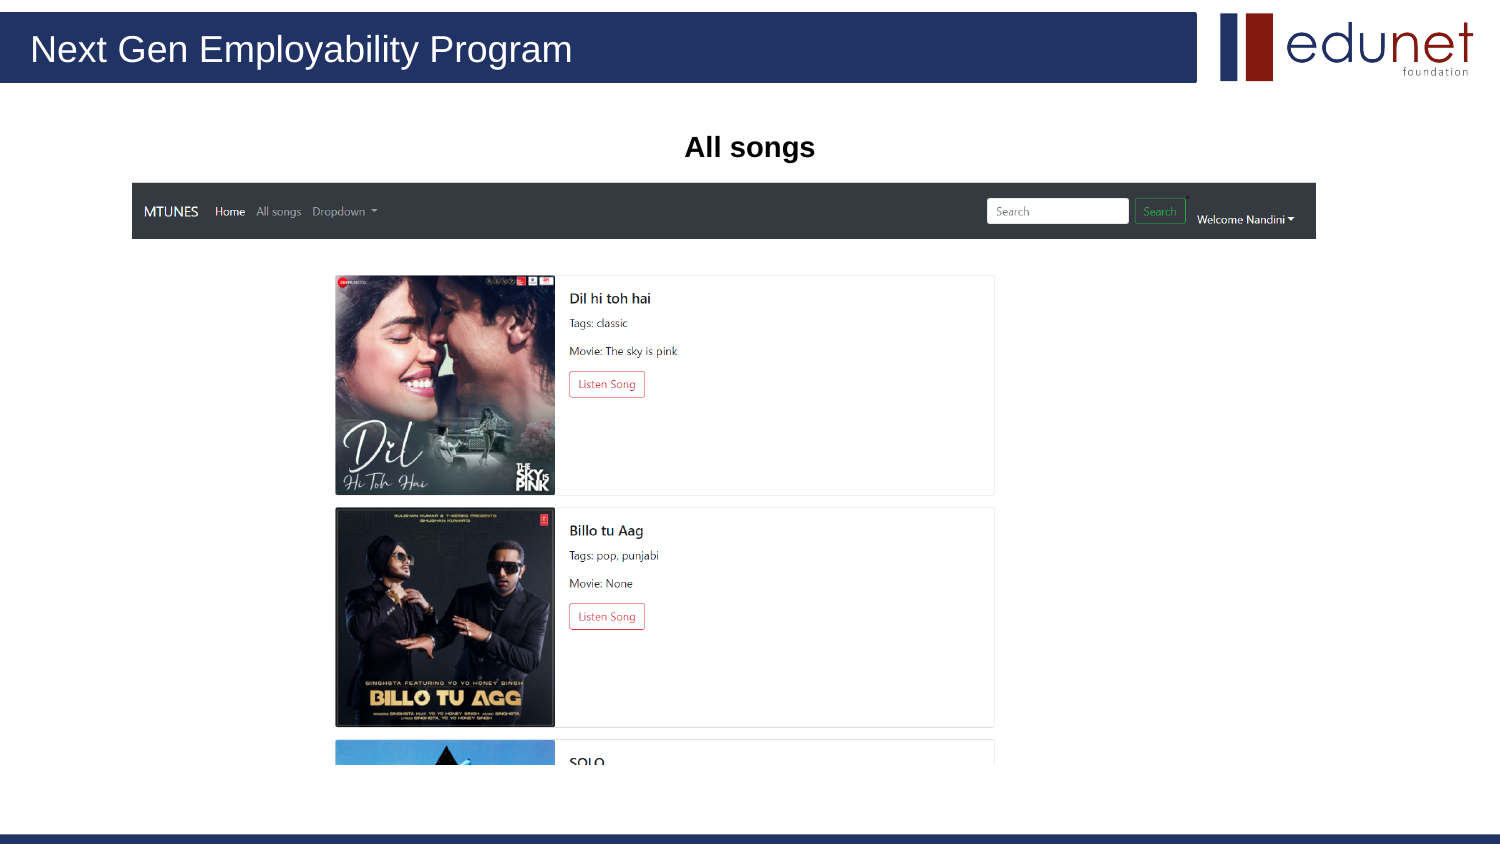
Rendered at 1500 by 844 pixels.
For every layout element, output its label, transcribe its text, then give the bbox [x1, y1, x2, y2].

title All songs [103, 93, 1397, 198]
picture [132, 182, 1316, 766]
picture [1279, 14, 1482, 83]
